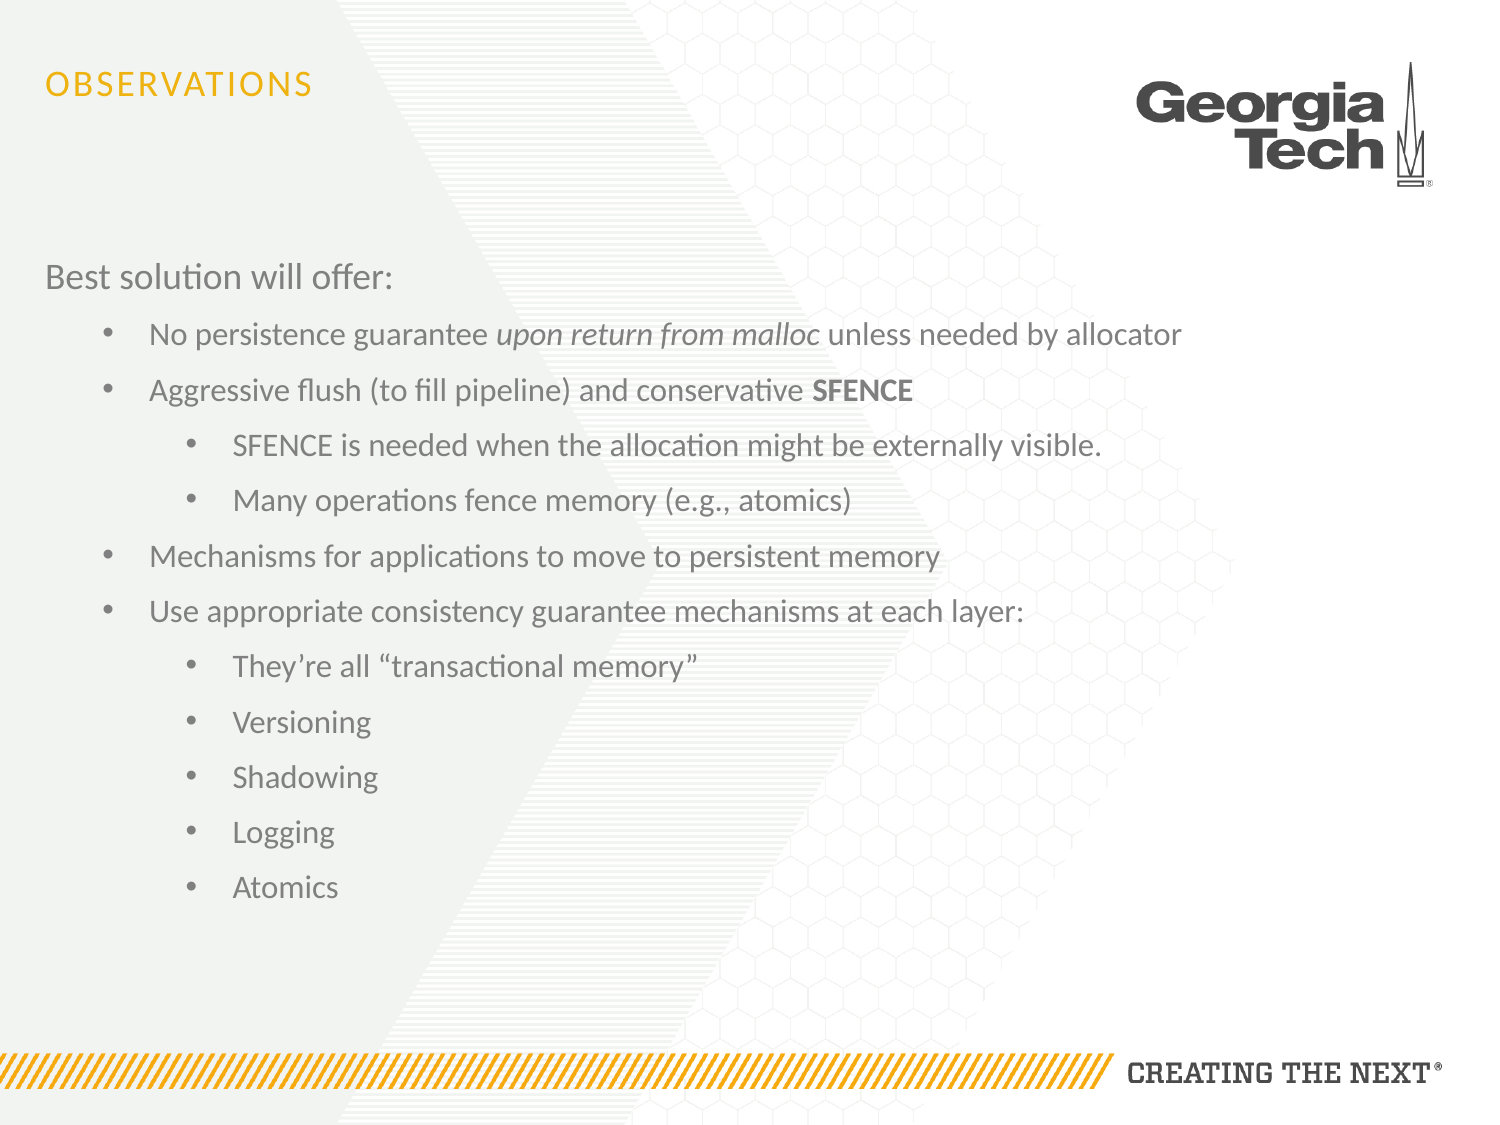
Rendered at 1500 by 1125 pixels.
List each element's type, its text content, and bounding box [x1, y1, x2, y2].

list Best solution will offer: No persistence guarantee upon return from malloc unless needed by allocator Aggressive flush (to fill pipeline) and conservative SFENCE SFENCE is needed when the allocation might be externally visible. Many operations fence memory (e.g., atomics) Mechanisms for applications to move to persistent memory Use appropriate consistency guarantee mechanisms at each layer: They’re all “transactional memory” Versioning Shadowing Logging Atomics [0, 244, 1449, 1012]
title Observations [0, 0, 1007, 163]
picture [0, 0, 1500, 1125]
